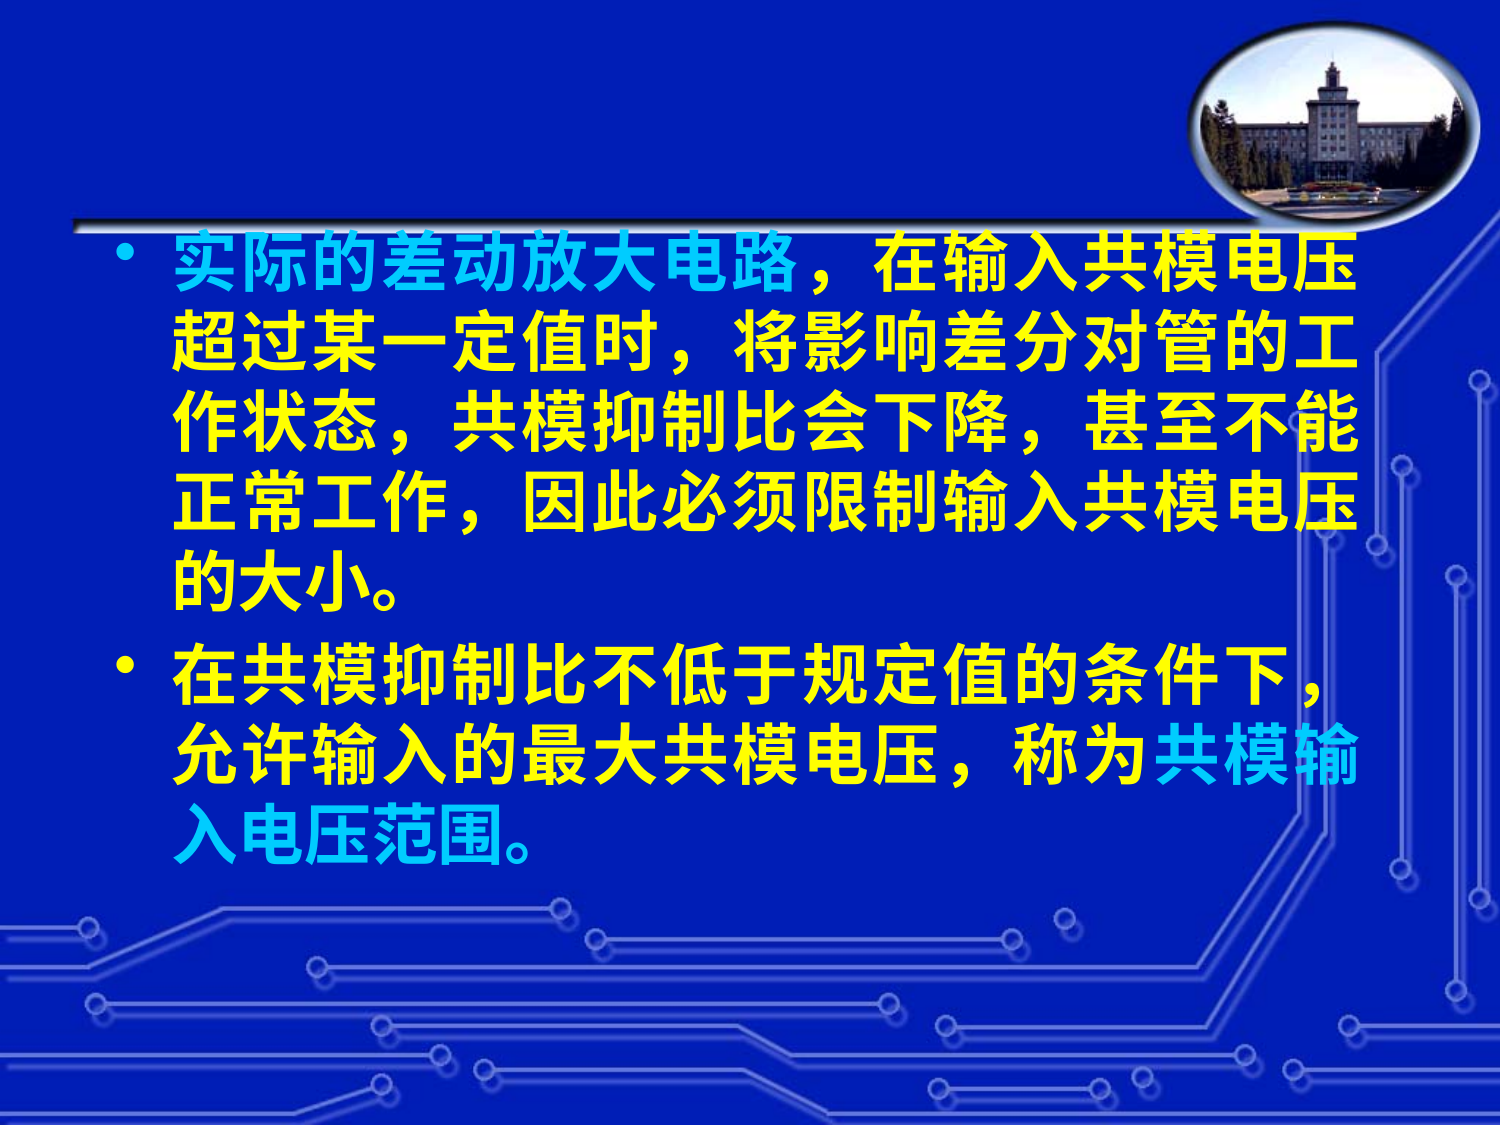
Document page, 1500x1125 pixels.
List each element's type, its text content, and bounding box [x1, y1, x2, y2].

picture [0, 0, 1500, 1125]
text_box 实际的差动放大电路，在输入共模电压超过某一定值时，将影响差分对管的工作状态，共模抑制比会下降，甚至不能正常工作，因此必须限制输入共模电压的大小。 在共模抑制比不低于规定值的条件下，允许输入的最大共模电压，称为共模输入电压范围。 [99, 212, 1375, 1125]
